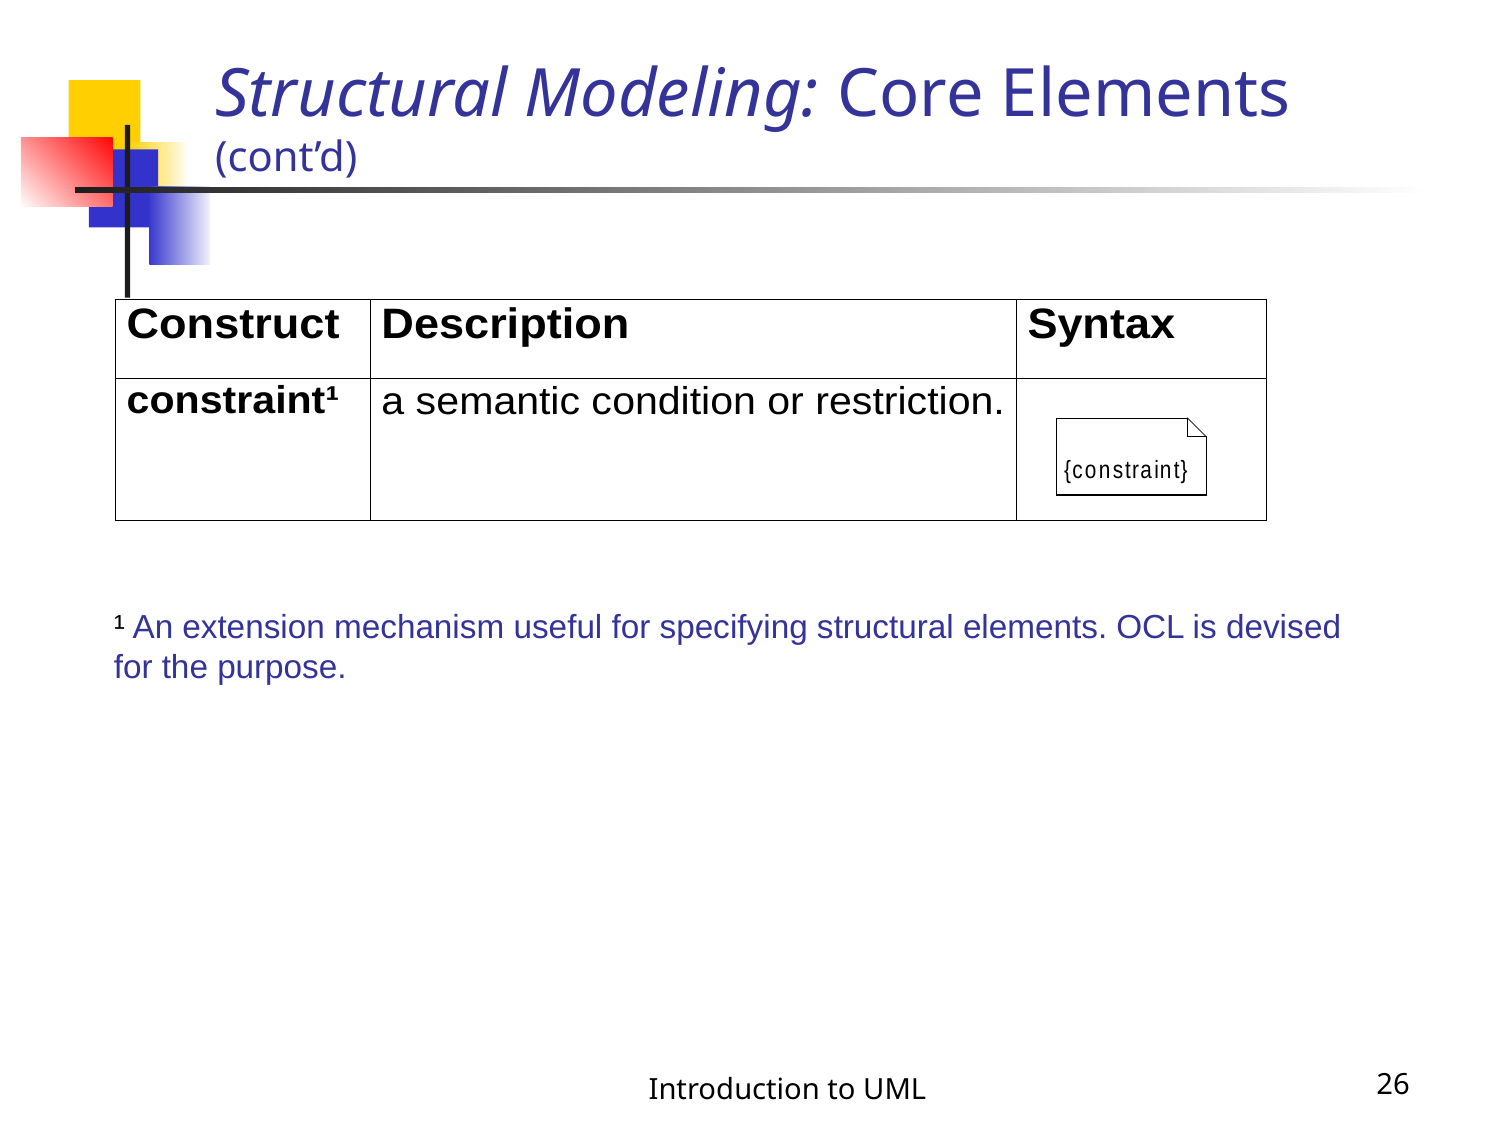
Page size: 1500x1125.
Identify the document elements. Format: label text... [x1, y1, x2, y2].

footer Introduction to UML [549, 1037, 1025, 1113]
text_box ¹ An extension mechanism useful for specifying structural elements. OCL is devised for the purpose. [99, 597, 1388, 692]
title Structural Modeling: Core Elements (cont’d) [200, 24, 1463, 188]
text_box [99, 298, 1279, 546]
slide_number 26 [1112, 1037, 1425, 1113]
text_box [1049, 412, 1213, 500]
